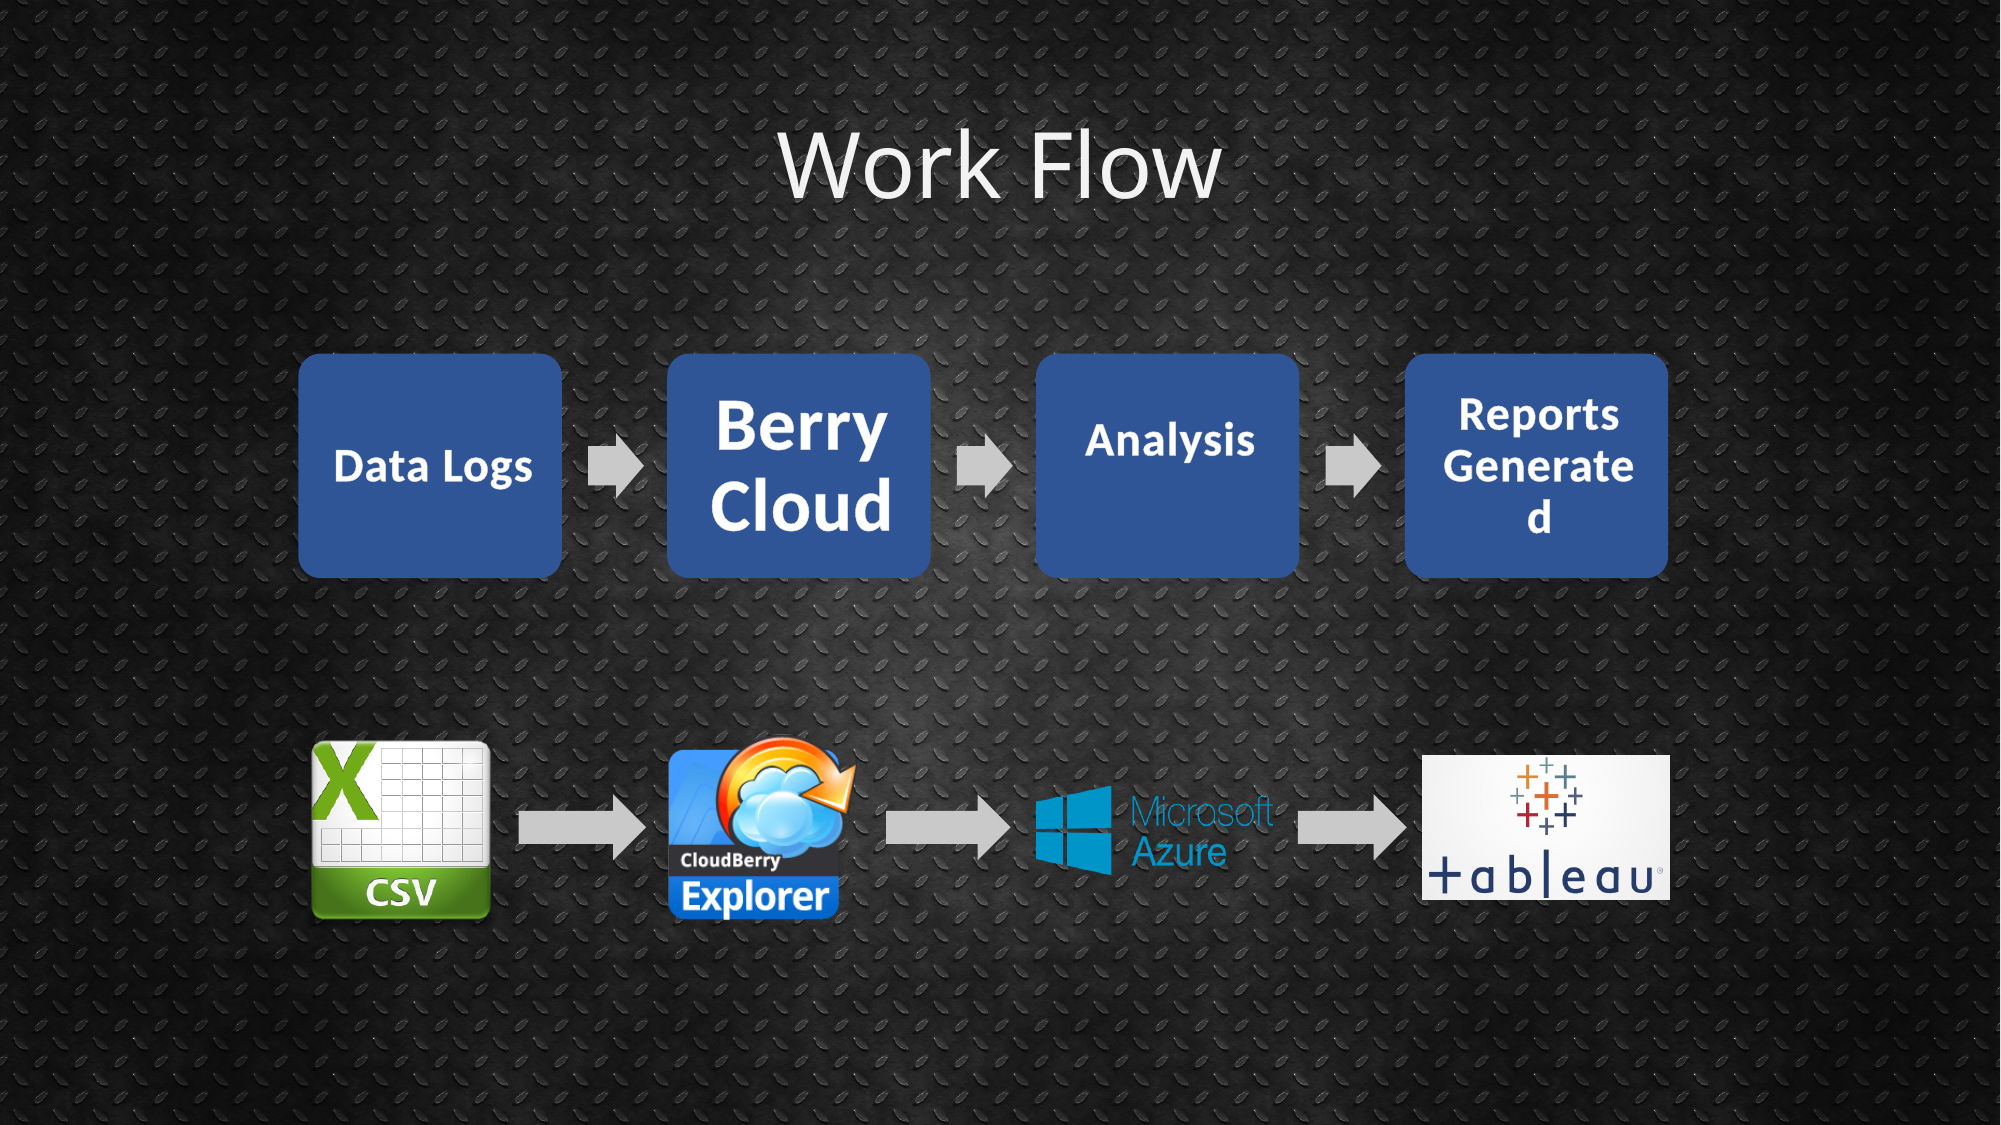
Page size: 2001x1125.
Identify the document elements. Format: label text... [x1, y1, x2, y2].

picture [0, 0, 2001, 1125]
text_box [900, 791, 1010, 863]
title Work Flow [137, 59, 1863, 278]
text_box [1298, 791, 1409, 863]
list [297, 257, 1670, 675]
text_box [517, 791, 614, 863]
